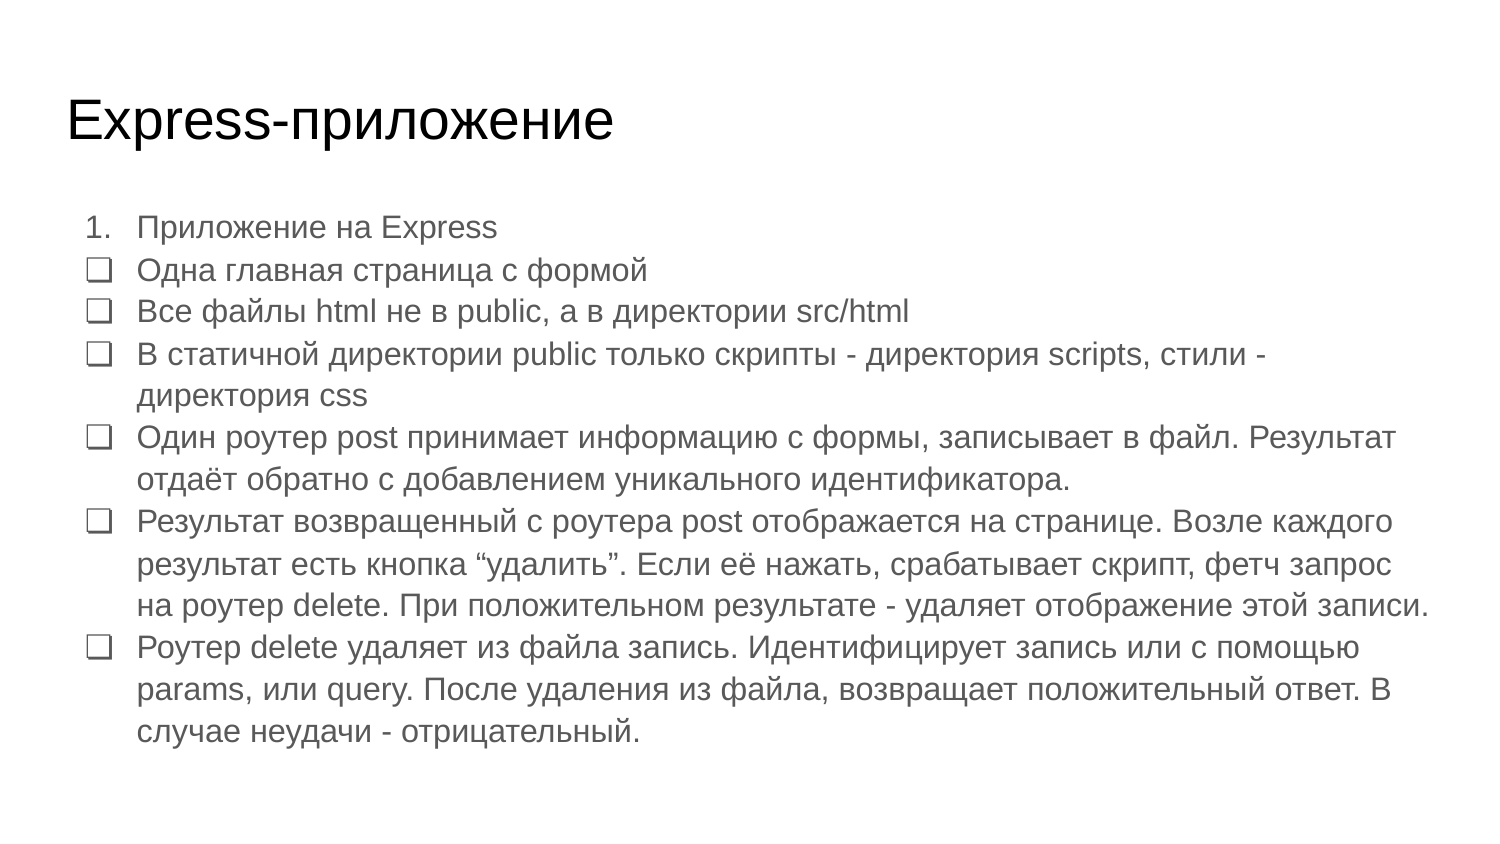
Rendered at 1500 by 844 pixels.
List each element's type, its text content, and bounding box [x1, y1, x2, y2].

list Приложение на Express Одна главная страница с формой Все файлы html не в public, а в директории src/html В статичной директории public только скрипты - директория scripts, стили - директория css Один роутер post принимает информацию с формы, записывает в файл. Результат отдаёт обратно с добавлением уникального идентификатора. Результат возвращенный с роутера post отображается на странице. Возле каждого результат есть кнопка “удалить”. Если её нажать, срабатывает скрипт, фетч запрос на роутер delete. При положительном результате - удаляет отображение этой записи. Роутер delete удаляет из файла запись. Идентифицирует запись или с помощью params, или query. После удаления из файла, возвращает положительный ответ. В случае неудачи - отрицательный. [51, 189, 1449, 811]
title Express-приложение [51, 72, 1449, 167]
